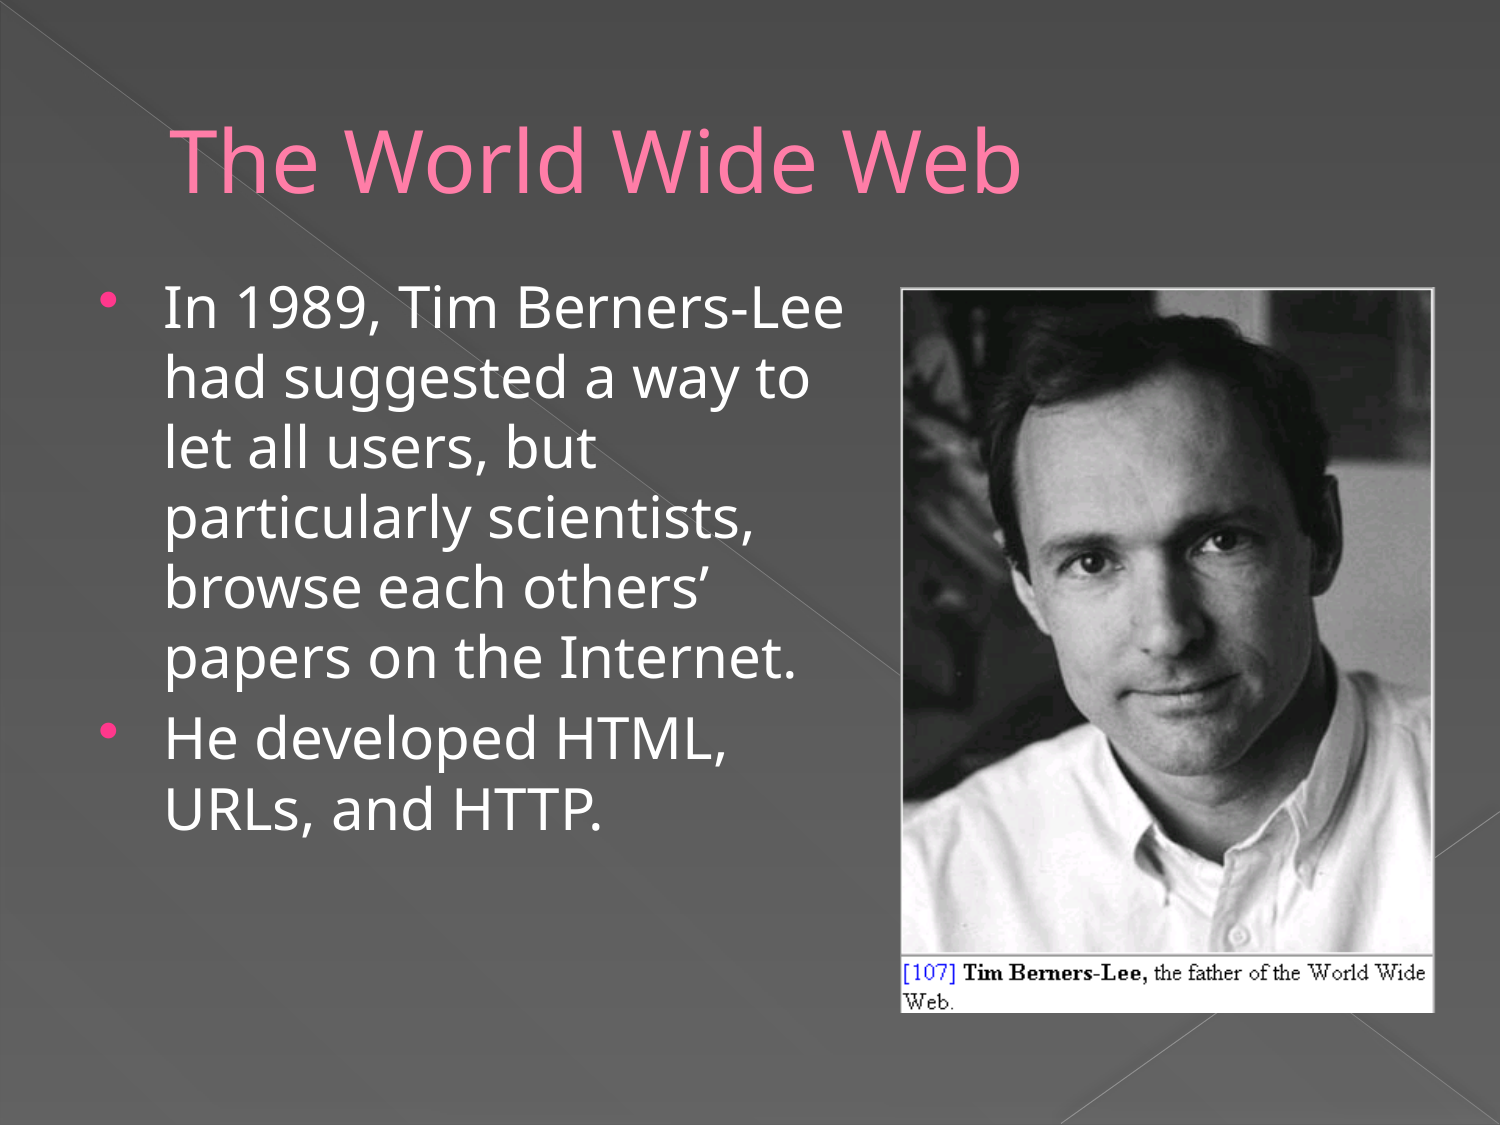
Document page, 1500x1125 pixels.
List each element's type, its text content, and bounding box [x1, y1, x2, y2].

list In 1989, Tim Berners-Lee had suggested a way to let all users, but particularly scientists, browse each others’ papers on the Internet. He developed HTML, URLs, and HTTP. [74, 262, 901, 1006]
title The World Wide Web [75, 43, 1425, 274]
picture [899, 287, 1436, 1013]
